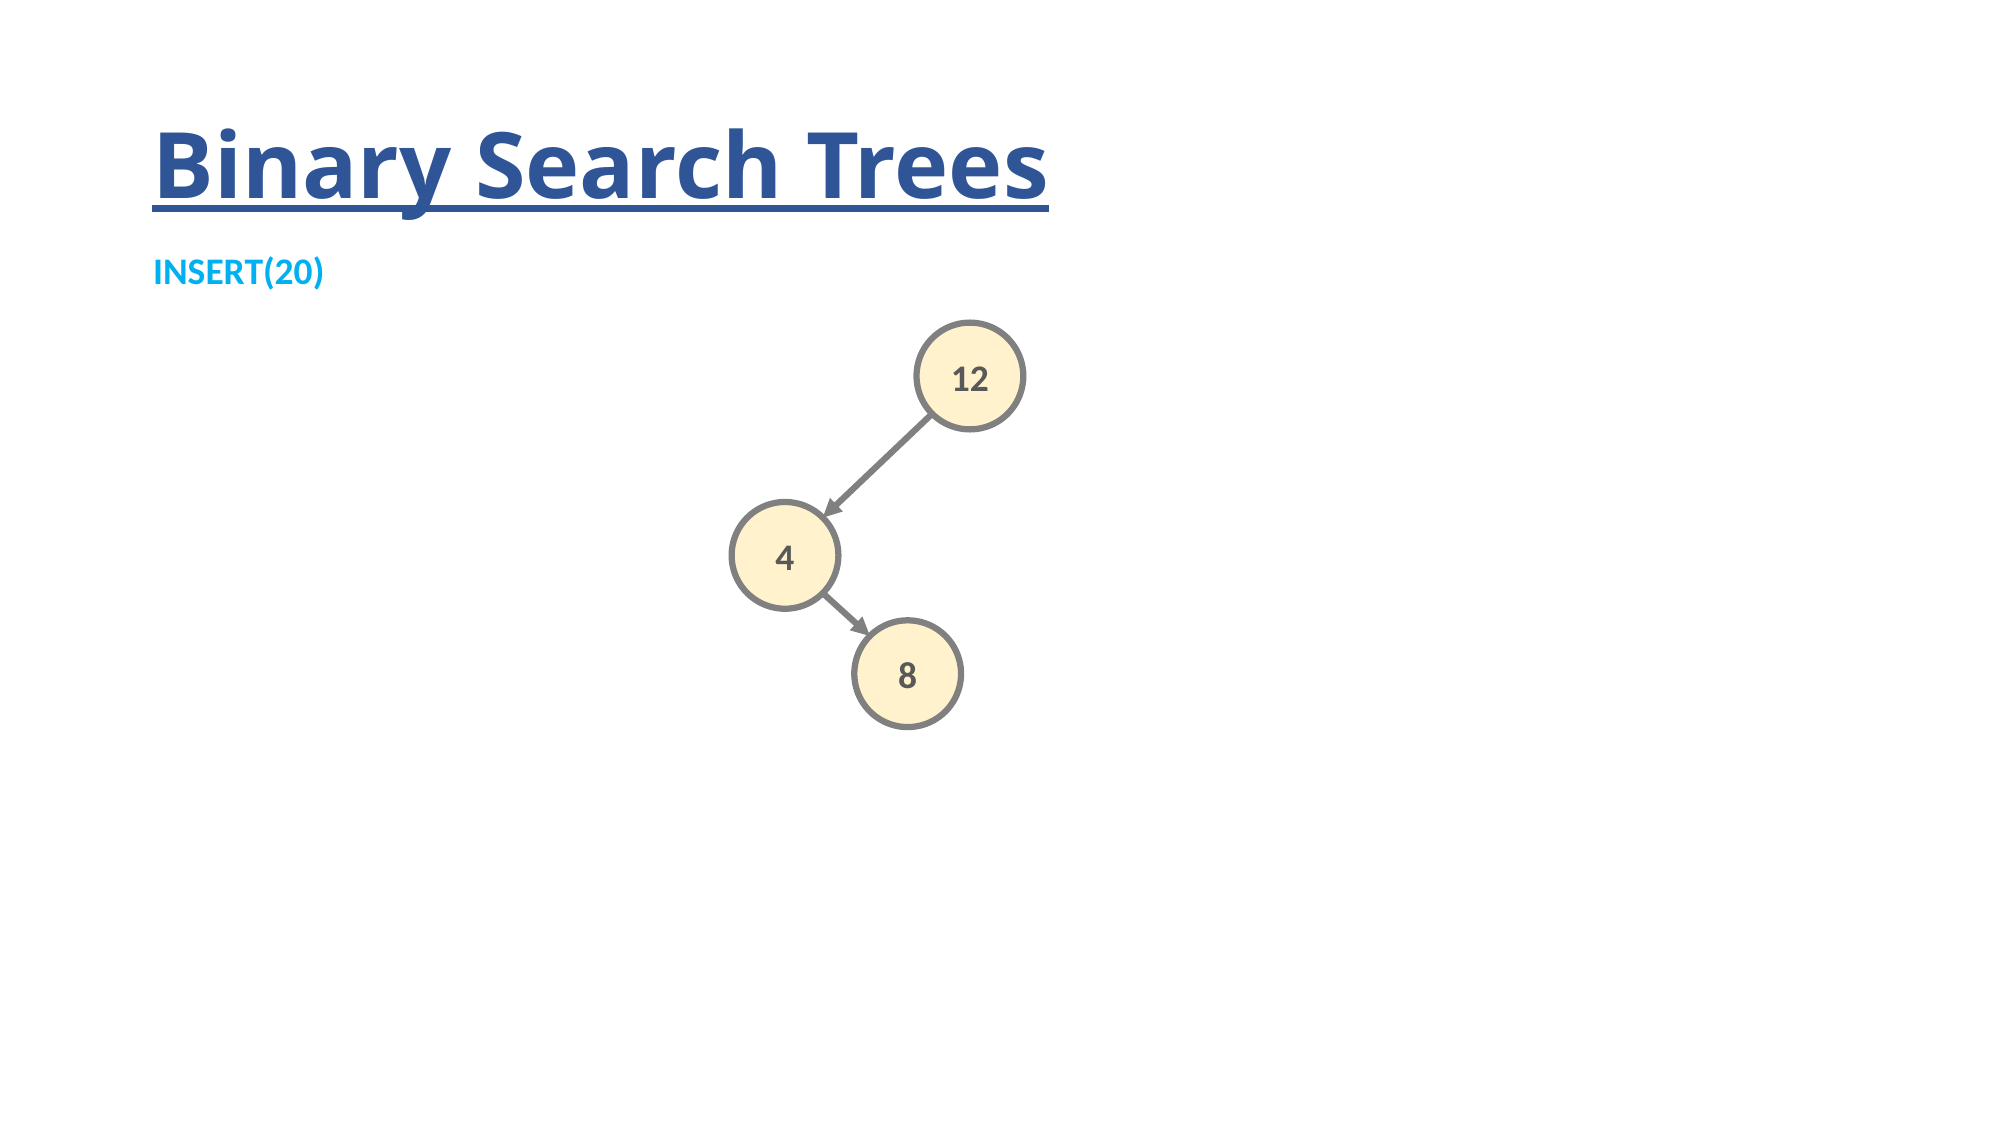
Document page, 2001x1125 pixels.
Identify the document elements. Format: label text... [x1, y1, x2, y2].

text_box INSERT(20) [138, 239, 340, 300]
text_box 4 [730, 500, 840, 610]
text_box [822, 413, 933, 518]
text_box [822, 593, 870, 636]
text_box 8 [853, 619, 963, 729]
text_box 12 [915, 321, 1025, 431]
title Binary Search Trees [137, 59, 1863, 278]
